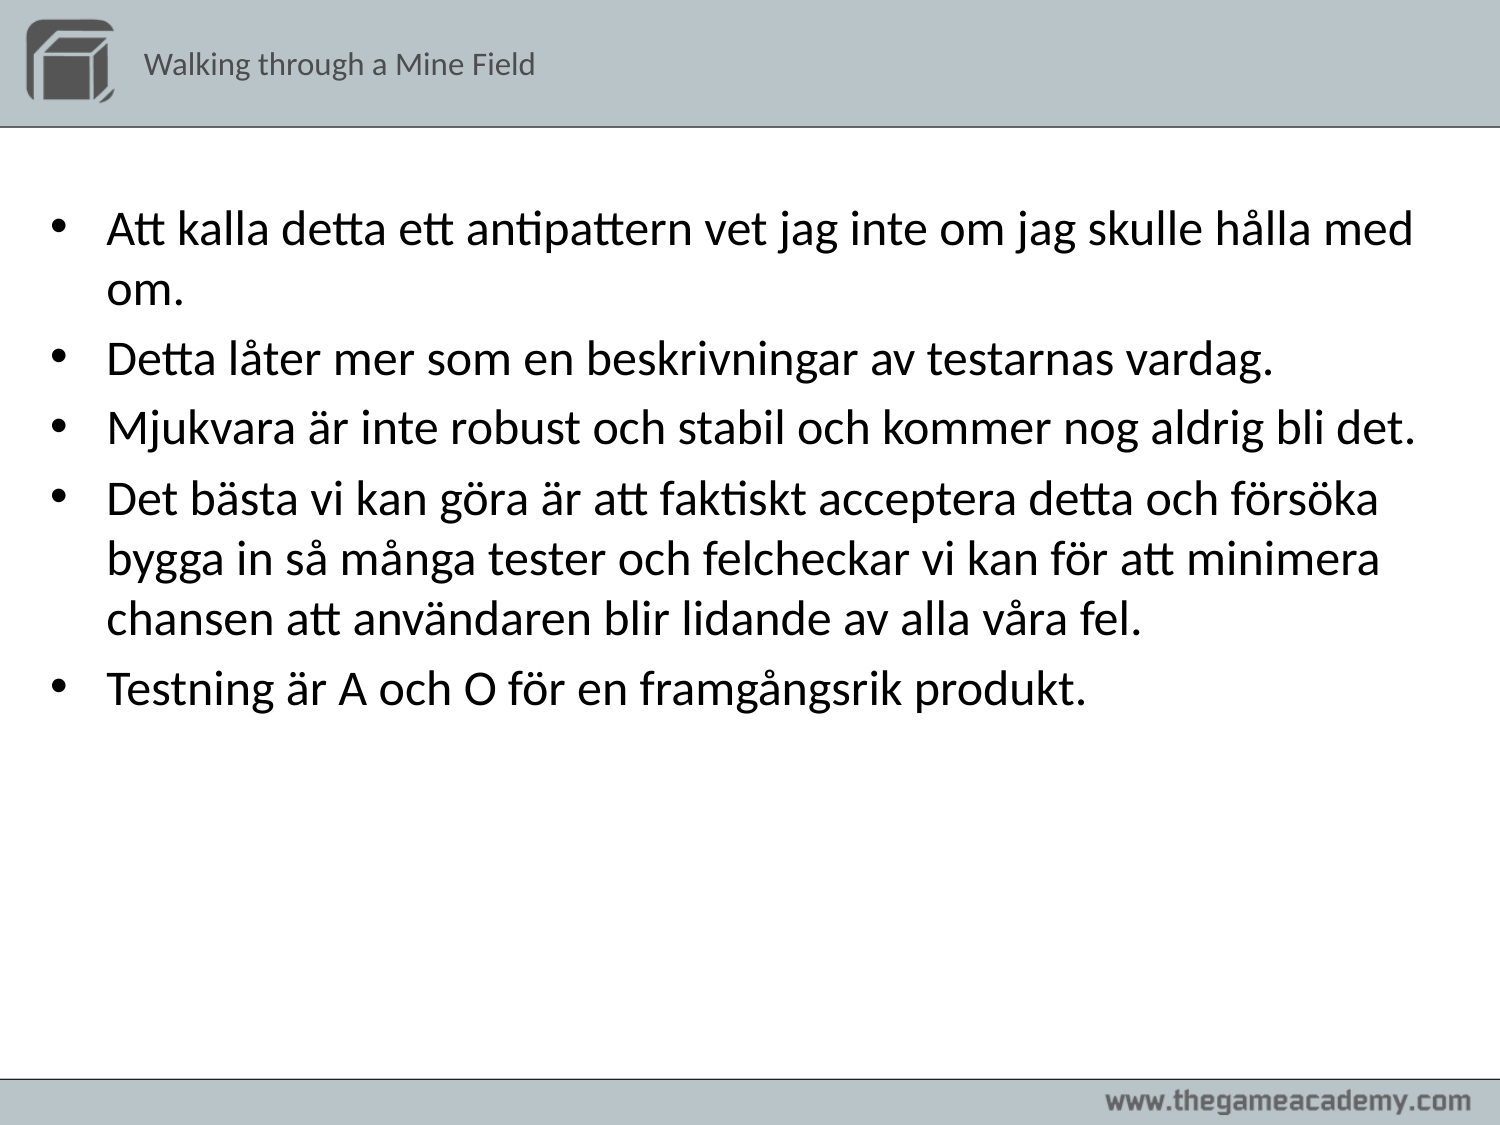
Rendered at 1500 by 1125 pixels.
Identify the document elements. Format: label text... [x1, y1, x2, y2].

picture [0, 0, 1500, 1125]
title Walking through a Mine Field [128, 0, 1500, 126]
list Att kalla detta ett antipattern vet jag inte om jag skulle hålla med om. Detta låter mer som en beskrivningar av testarnas vardag. Mjukvara är inte robust och stabil och kommer nog aldrig bli det. Det bästa vi kan göra är att faktiskt acceptera detta och försöka bygga in så många tester och felcheckar vi kan för att minimera chansen att användaren blir lidande av alla våra fel. Testning är A och O för en framgångsrik produkt. [35, 187, 1465, 938]
